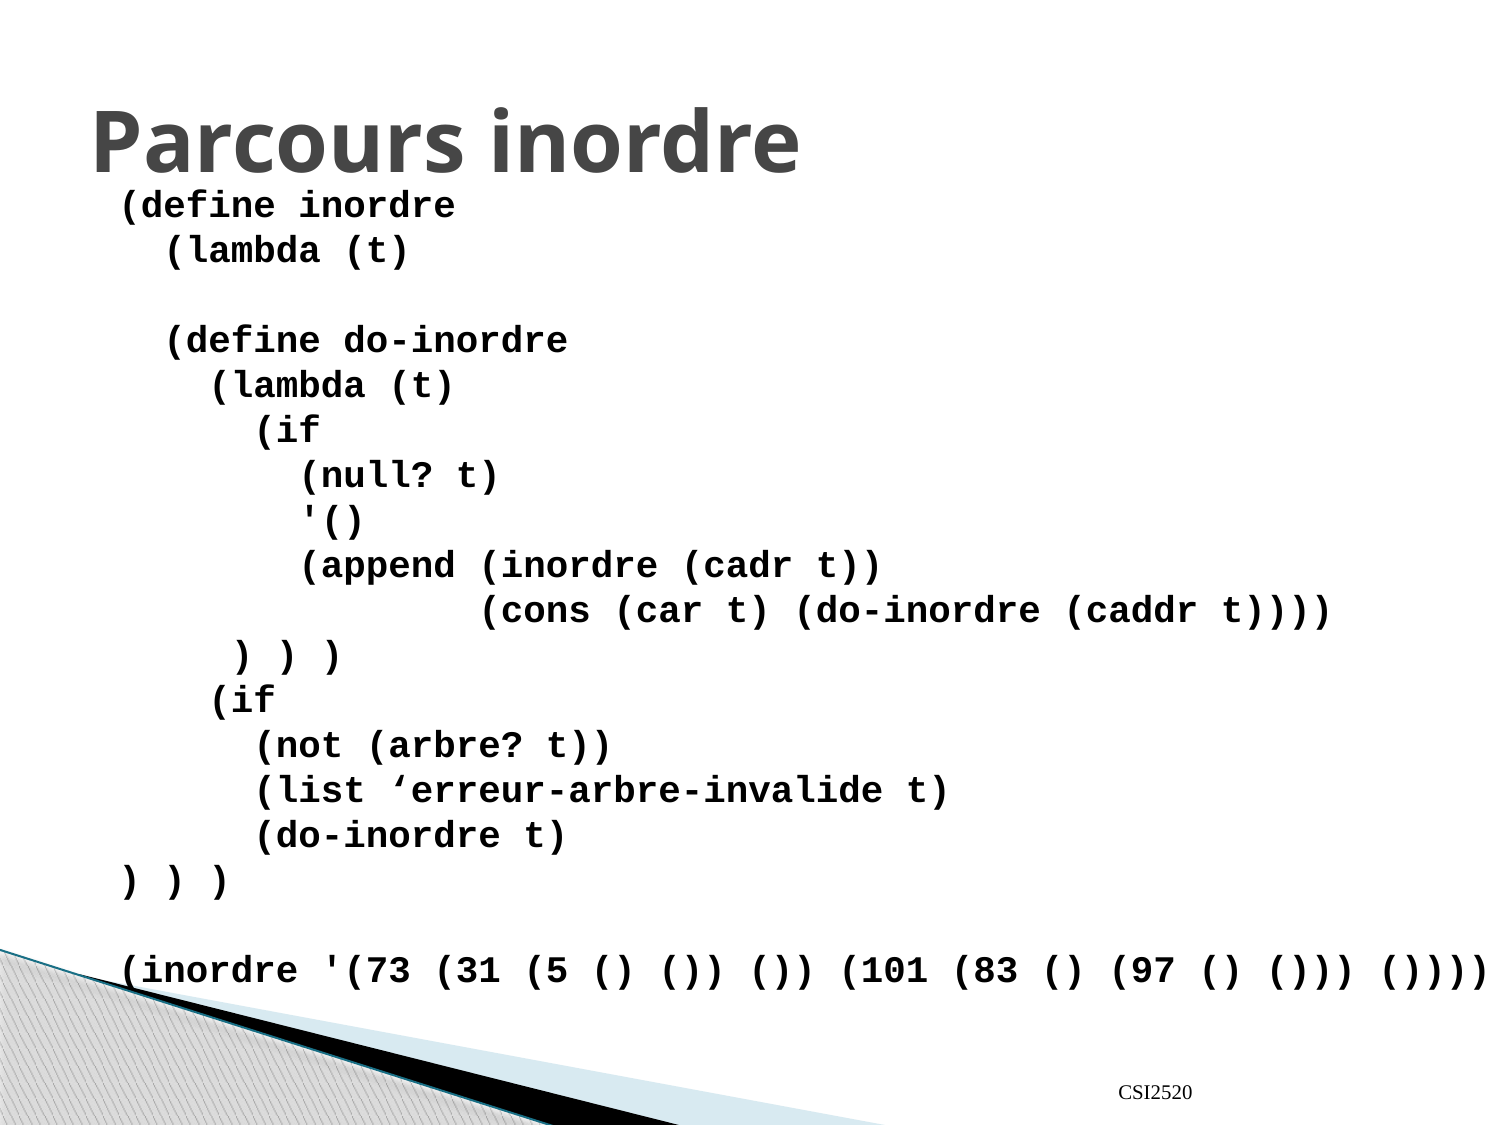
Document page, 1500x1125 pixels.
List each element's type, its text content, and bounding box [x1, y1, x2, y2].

slide_number CSI2520 [1103, 1051, 1419, 1112]
text_box (define inordre (lambda (t) (define do-inordre (lambda (t) (if (null? t) '() (append (inordre (cadr t)) (cons (car t) (do-inordre (caddr t)))) ) ) ) (if (not (arbre? t)) (list ‘erreur-arbre-invalide t) (do-inordre t) ) ) ) (inordre '(73 (31 (5 () ()) ()) (101 (83 () (97 () ())) ()))) [103, 172, 1500, 1043]
title Parcours inordre [75, 45, 1425, 233]
